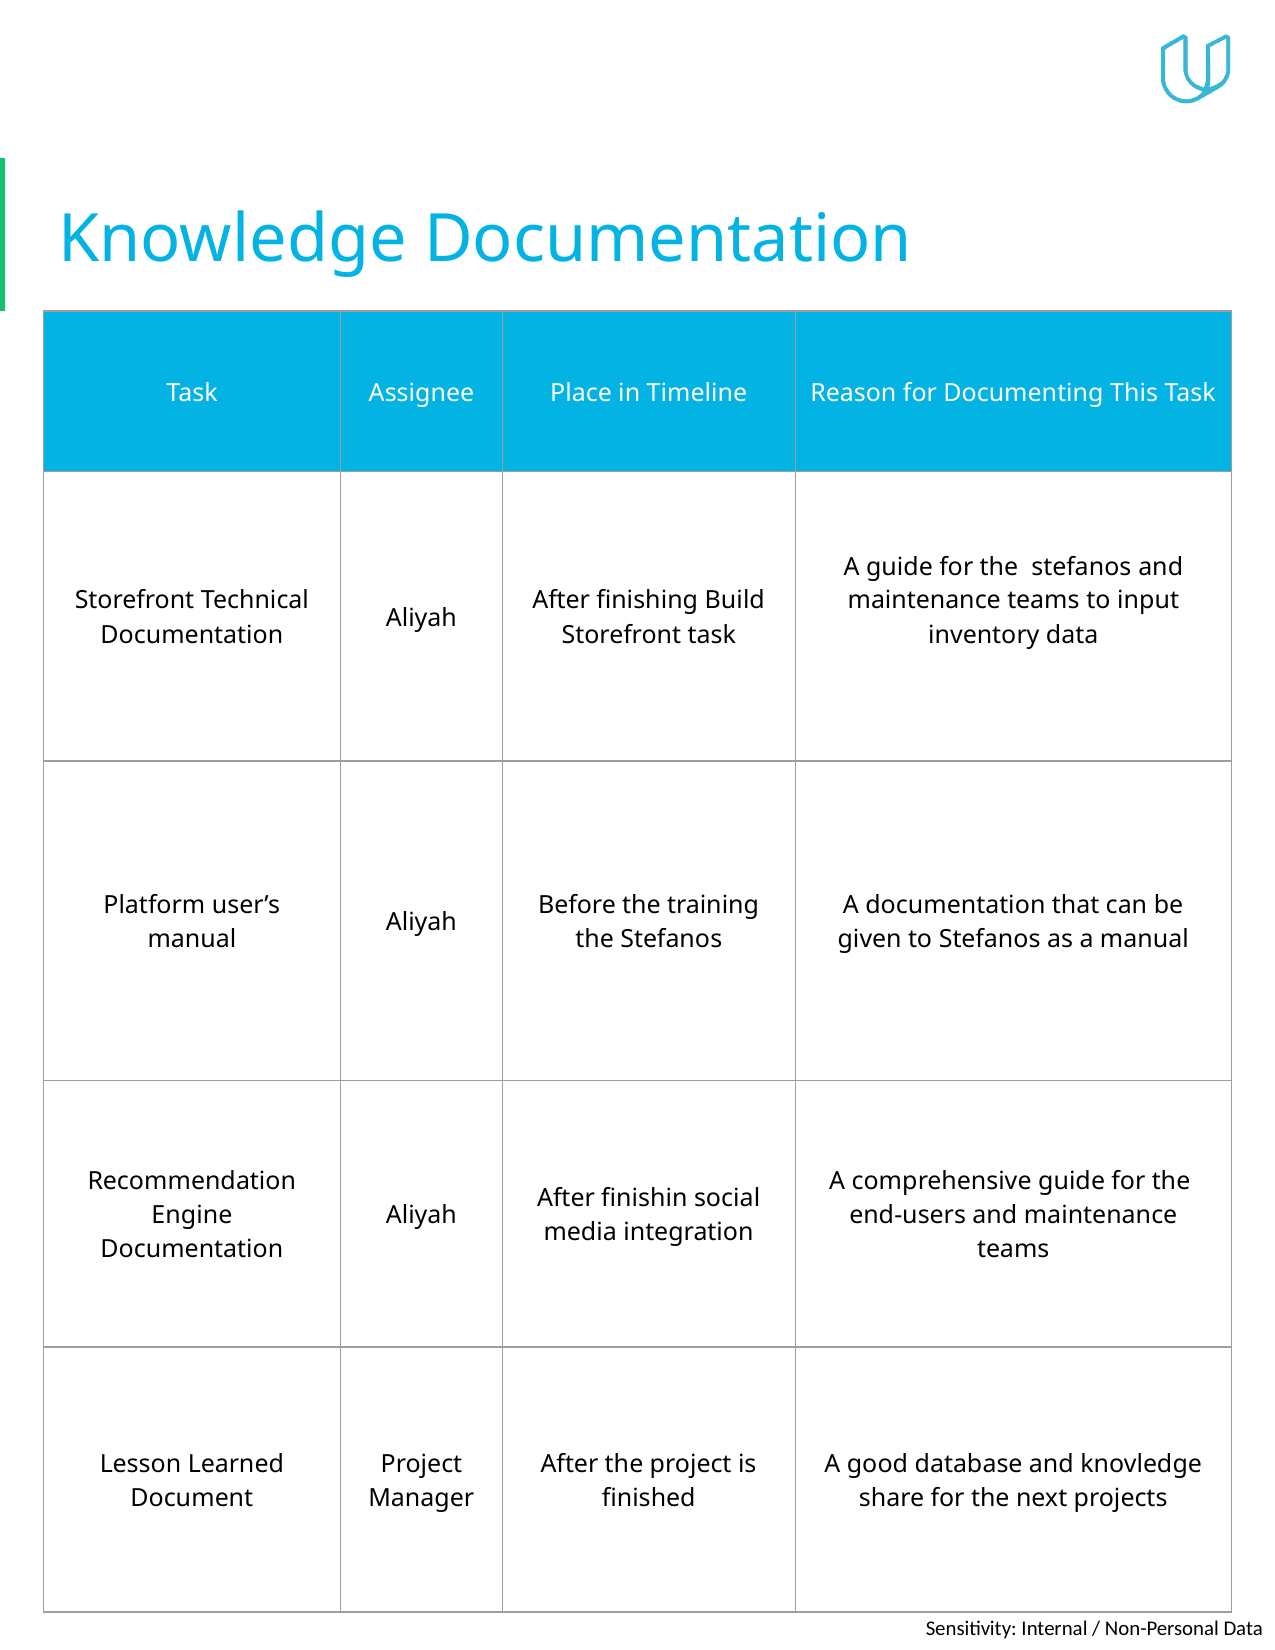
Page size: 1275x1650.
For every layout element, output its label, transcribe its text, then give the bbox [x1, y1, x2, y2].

table_cell Aliyah [341, 472, 502, 760]
picture [1151, 25, 1239, 113]
table_cell Platform user’s manual [44, 762, 340, 1080]
table_cell After finishing Build Storefront task [503, 472, 795, 760]
table_cell Aliyah [341, 1081, 502, 1346]
table_header Reason for Documenting This Task [796, 312, 1231, 471]
table_header Place in Timeline [503, 312, 795, 471]
title Knowledge Documentation [43, 142, 1232, 310]
table_header Assignee [341, 312, 502, 471]
table_cell Project Manager [341, 1348, 502, 1611]
table_cell After finishin social media integration [503, 1081, 795, 1346]
table_cell After the project is finished [503, 1348, 795, 1611]
table_cell A documentation that can be given to Stefanos as a manual [796, 762, 1231, 1080]
table_cell Before the training the Stefanos [503, 762, 795, 1080]
table_cell Lesson Learned Document [44, 1348, 340, 1611]
table_cell A comprehensive guide for the end-users and maintenance teams [796, 1081, 1231, 1346]
table_cell Storefront Technical Documentation [44, 472, 340, 760]
table_header Task [44, 312, 340, 471]
table_cell A guide for the stefanos and maintenance teams to input inventory data [796, 472, 1231, 760]
table_cell Recommendation Engine Documentation [44, 1081, 340, 1346]
table_cell A good database and knovledge share for the next projects [796, 1348, 1231, 1611]
table_cell Aliyah [341, 762, 502, 1080]
